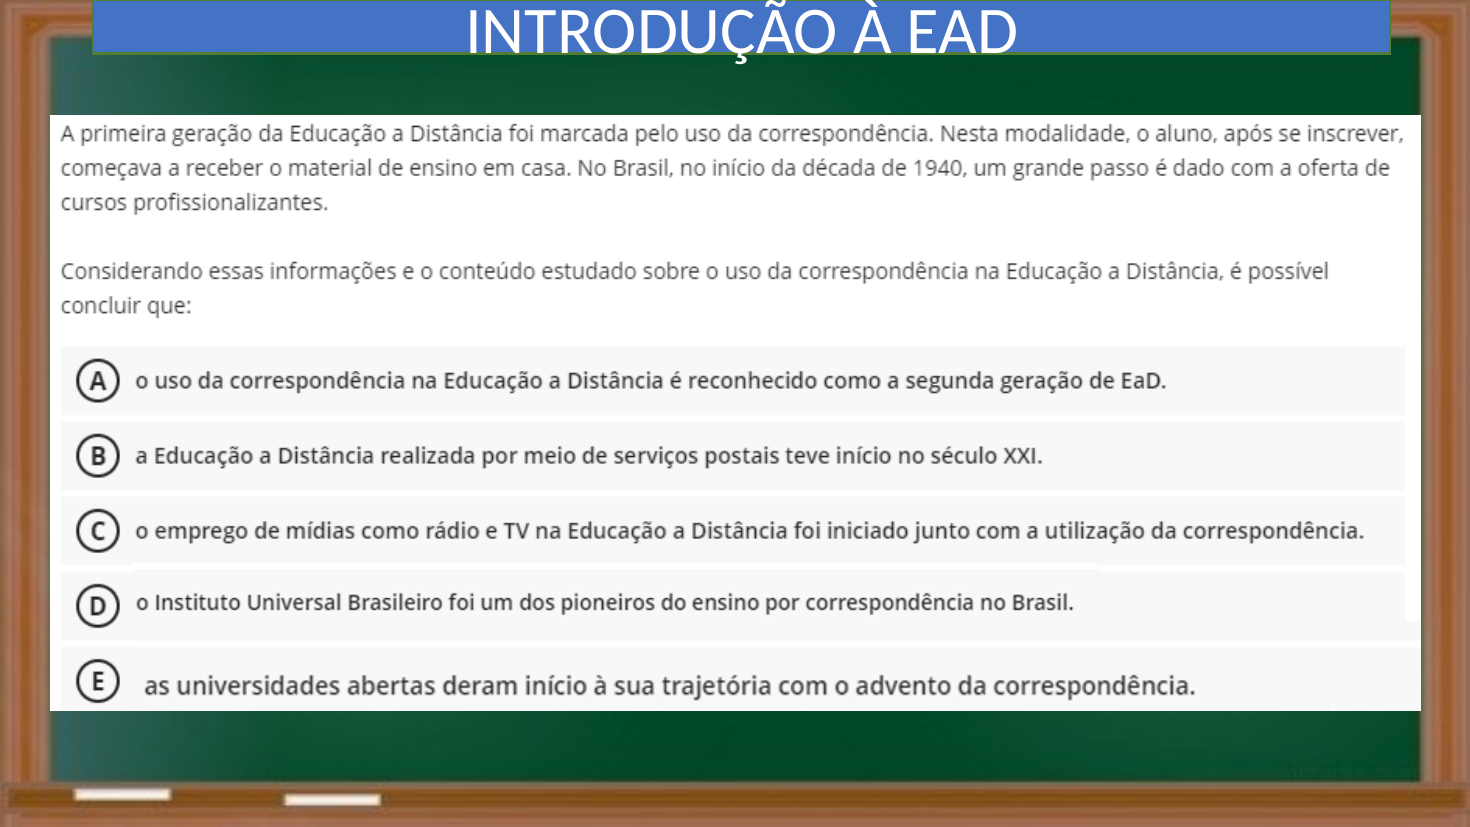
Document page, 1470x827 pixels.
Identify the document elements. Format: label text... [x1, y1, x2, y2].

text_box INTRODUÇÃO À EAD [93, 0, 1391, 54]
picture [0, 0, 1470, 827]
